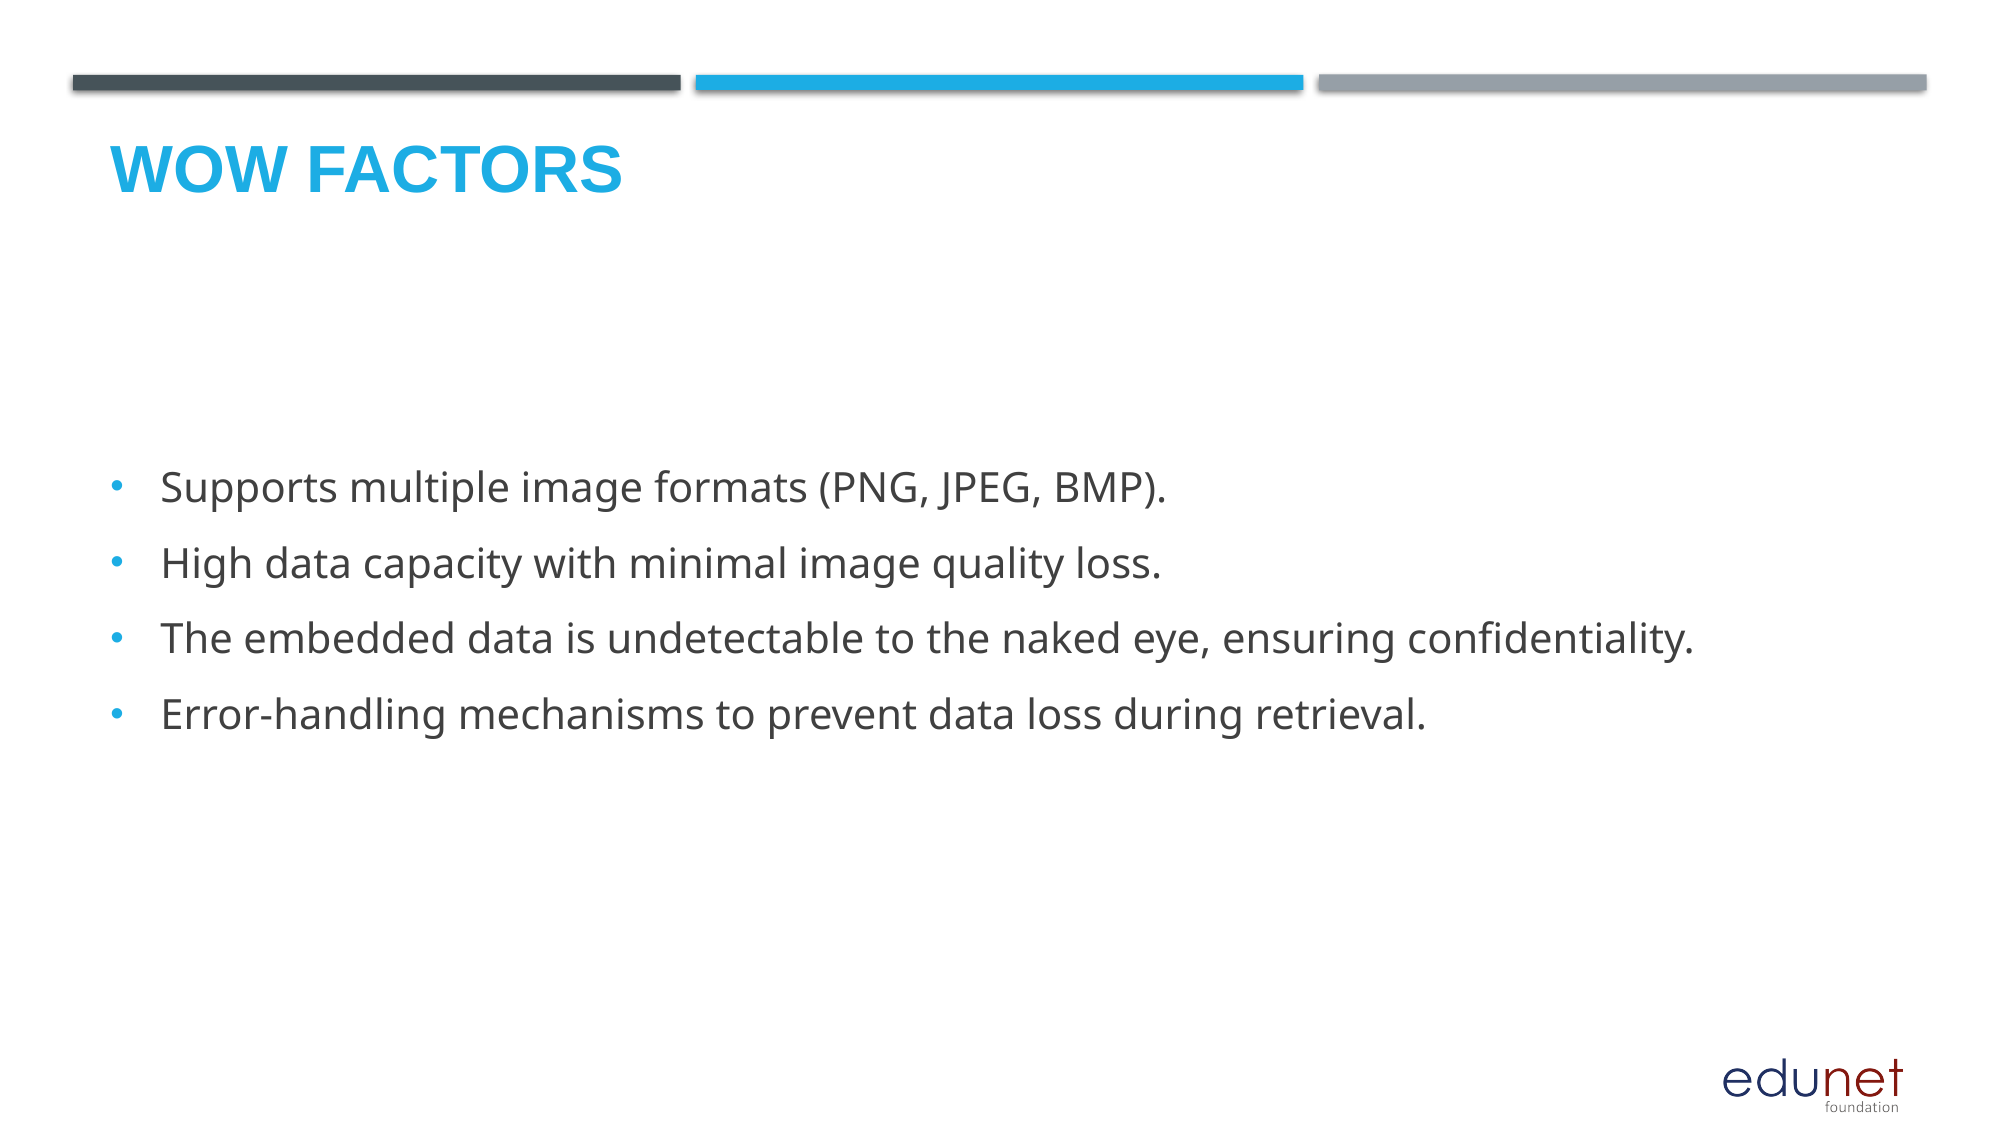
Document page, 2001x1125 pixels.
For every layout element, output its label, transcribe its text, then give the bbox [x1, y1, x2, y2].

title Wow factors [95, 126, 1905, 213]
picture [1719, 1056, 1905, 1116]
list Supports multiple image formats (PNG, JPEG, BMP). High data capacity with minimal image quality loss. The embedded data is undetectable to the naked eye, ensuring confidentiality. Error-handling mechanisms to prevent data loss during retrieval. [95, 213, 1905, 981]
